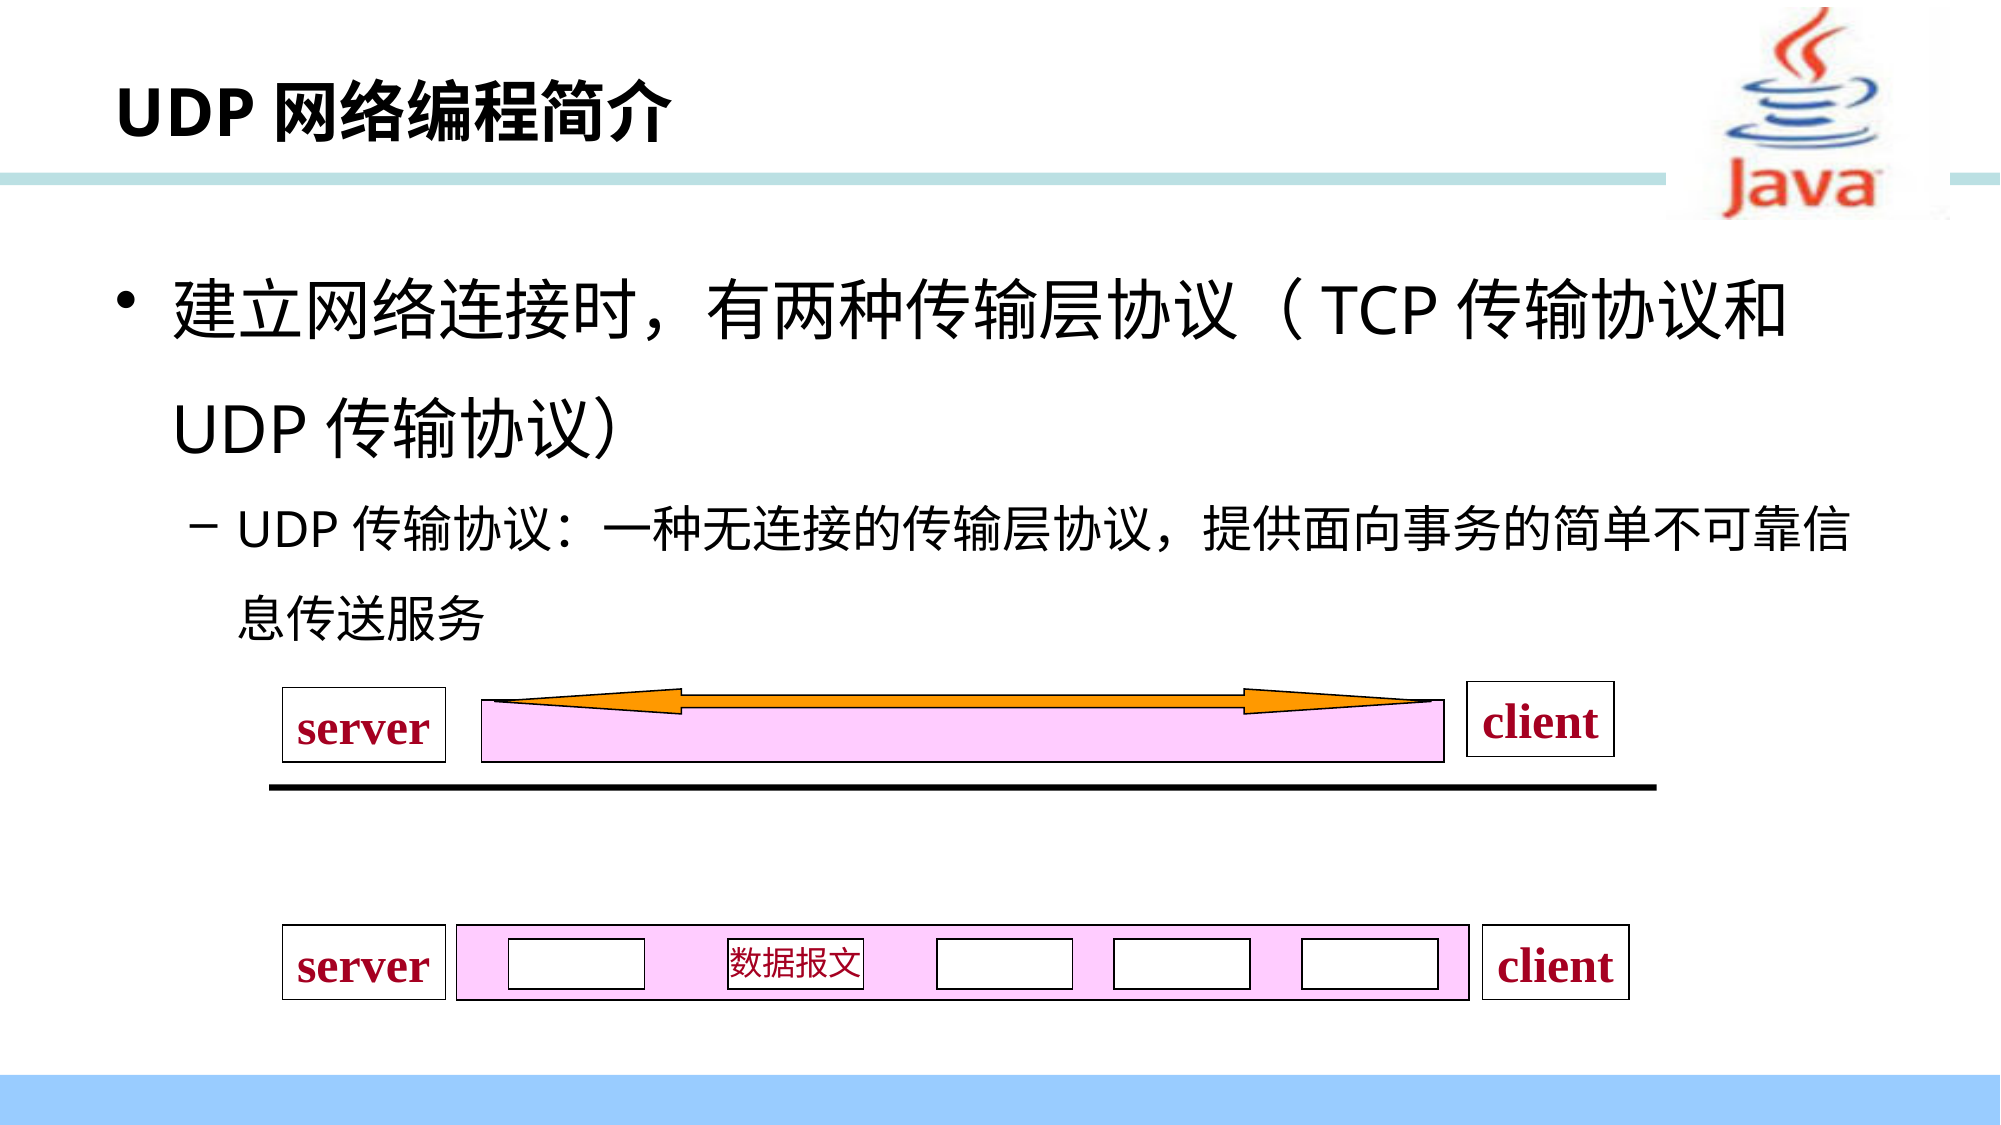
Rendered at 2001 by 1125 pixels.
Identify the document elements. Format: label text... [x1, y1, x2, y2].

text_box server [282, 924, 446, 1000]
text_box client [1482, 924, 1630, 1000]
text_box server [282, 687, 446, 763]
title UDP网络编程简介 [99, 45, 1700, 175]
text_box client [1467, 681, 1614, 757]
text_box [481, 699, 1445, 763]
text_box [1114, 938, 1250, 989]
list 建立网络连接时，有两种传输层协议（TCP传输协议和UDP传输协议） UDP传输协议：一种无连接的传输层协议，提供面向事务的简单不可靠信息传送服务 [99, 219, 1900, 963]
text_box [1302, 938, 1438, 989]
picture [1666, 7, 1950, 220]
text_box 数据报文 [714, 934, 878, 990]
text_box [494, 688, 1432, 714]
text_box [936, 938, 1073, 989]
text_box [456, 924, 1470, 1000]
text_box [508, 938, 645, 989]
